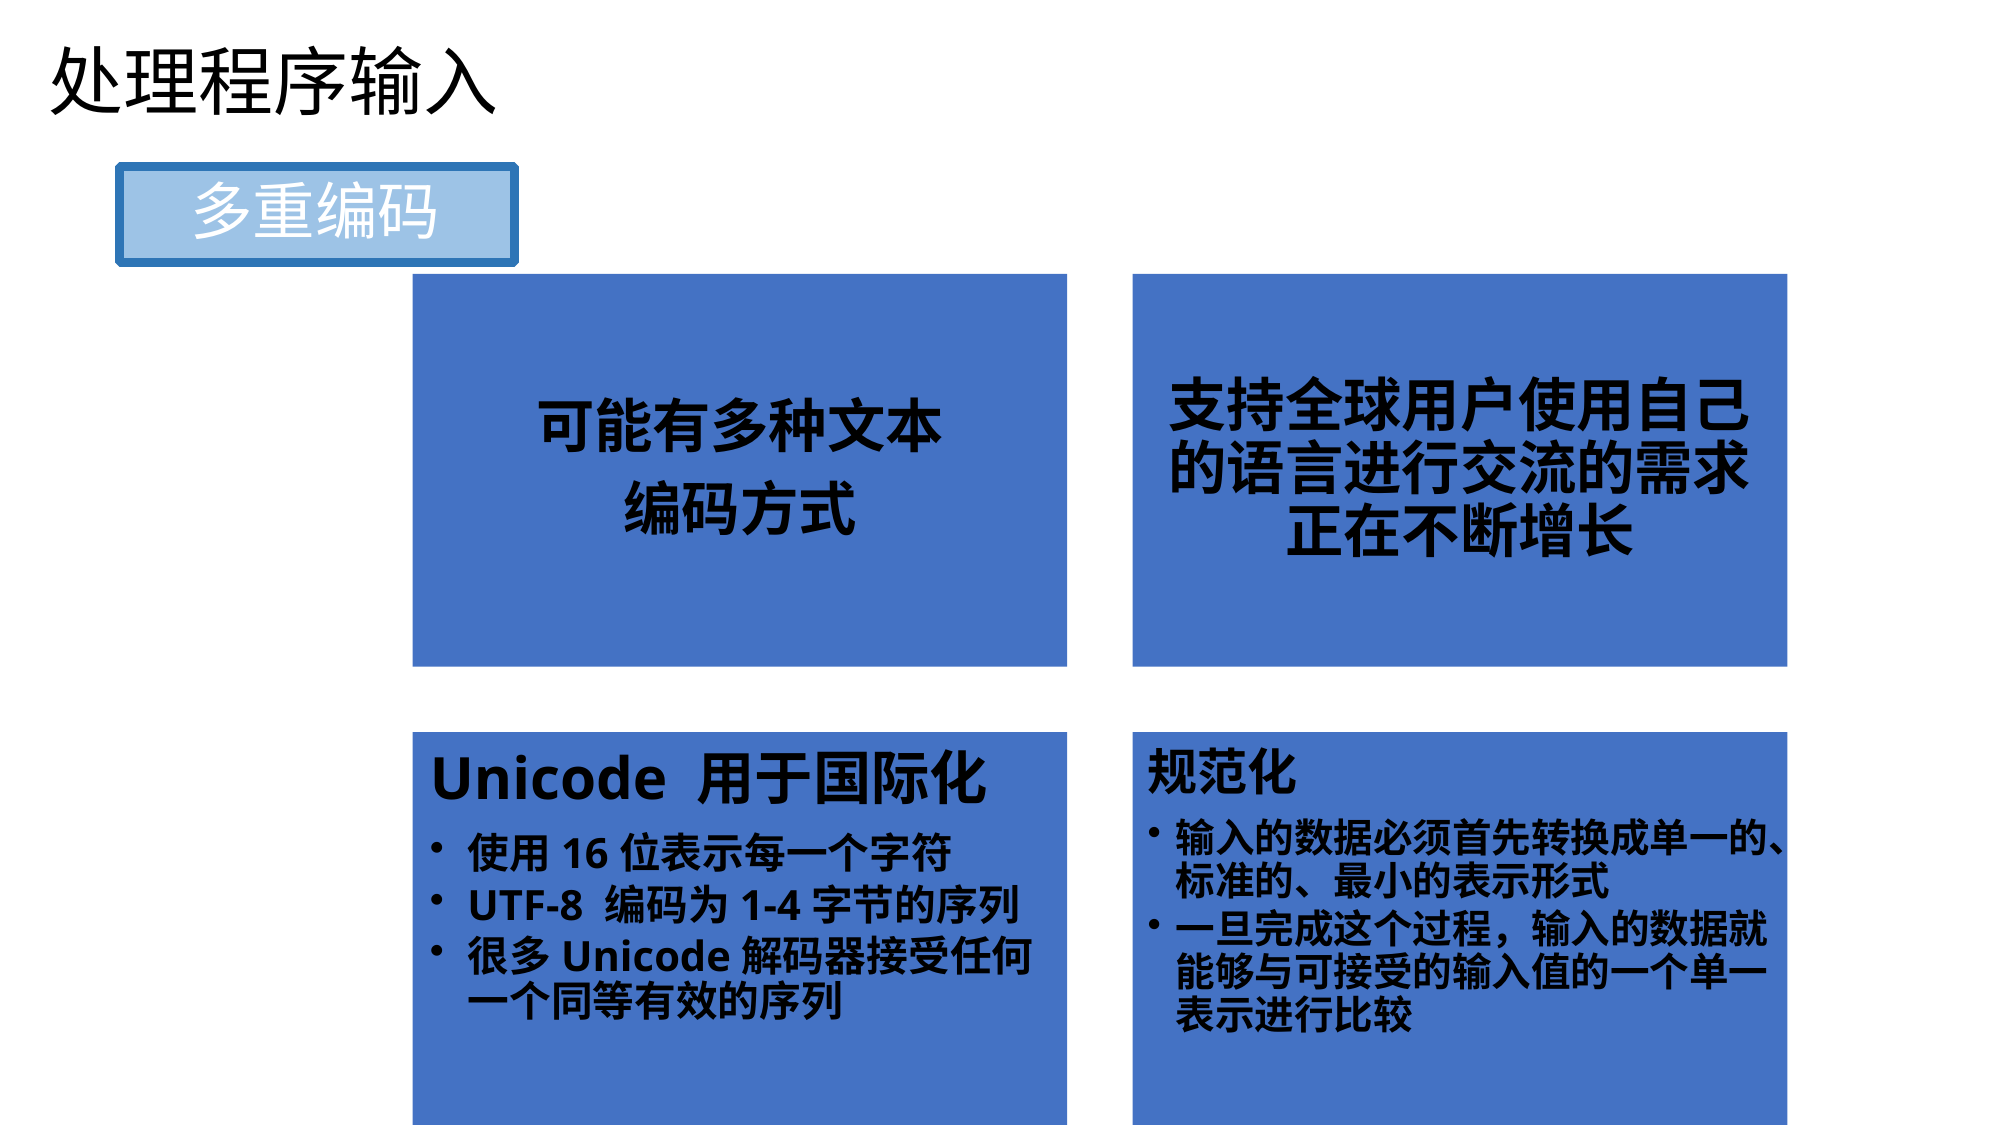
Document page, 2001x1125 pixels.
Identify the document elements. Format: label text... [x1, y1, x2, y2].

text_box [371, 273, 1829, 1125]
text_box 多重编码 [119, 166, 515, 263]
text_box 处理程序输入 [31, 0, 919, 160]
